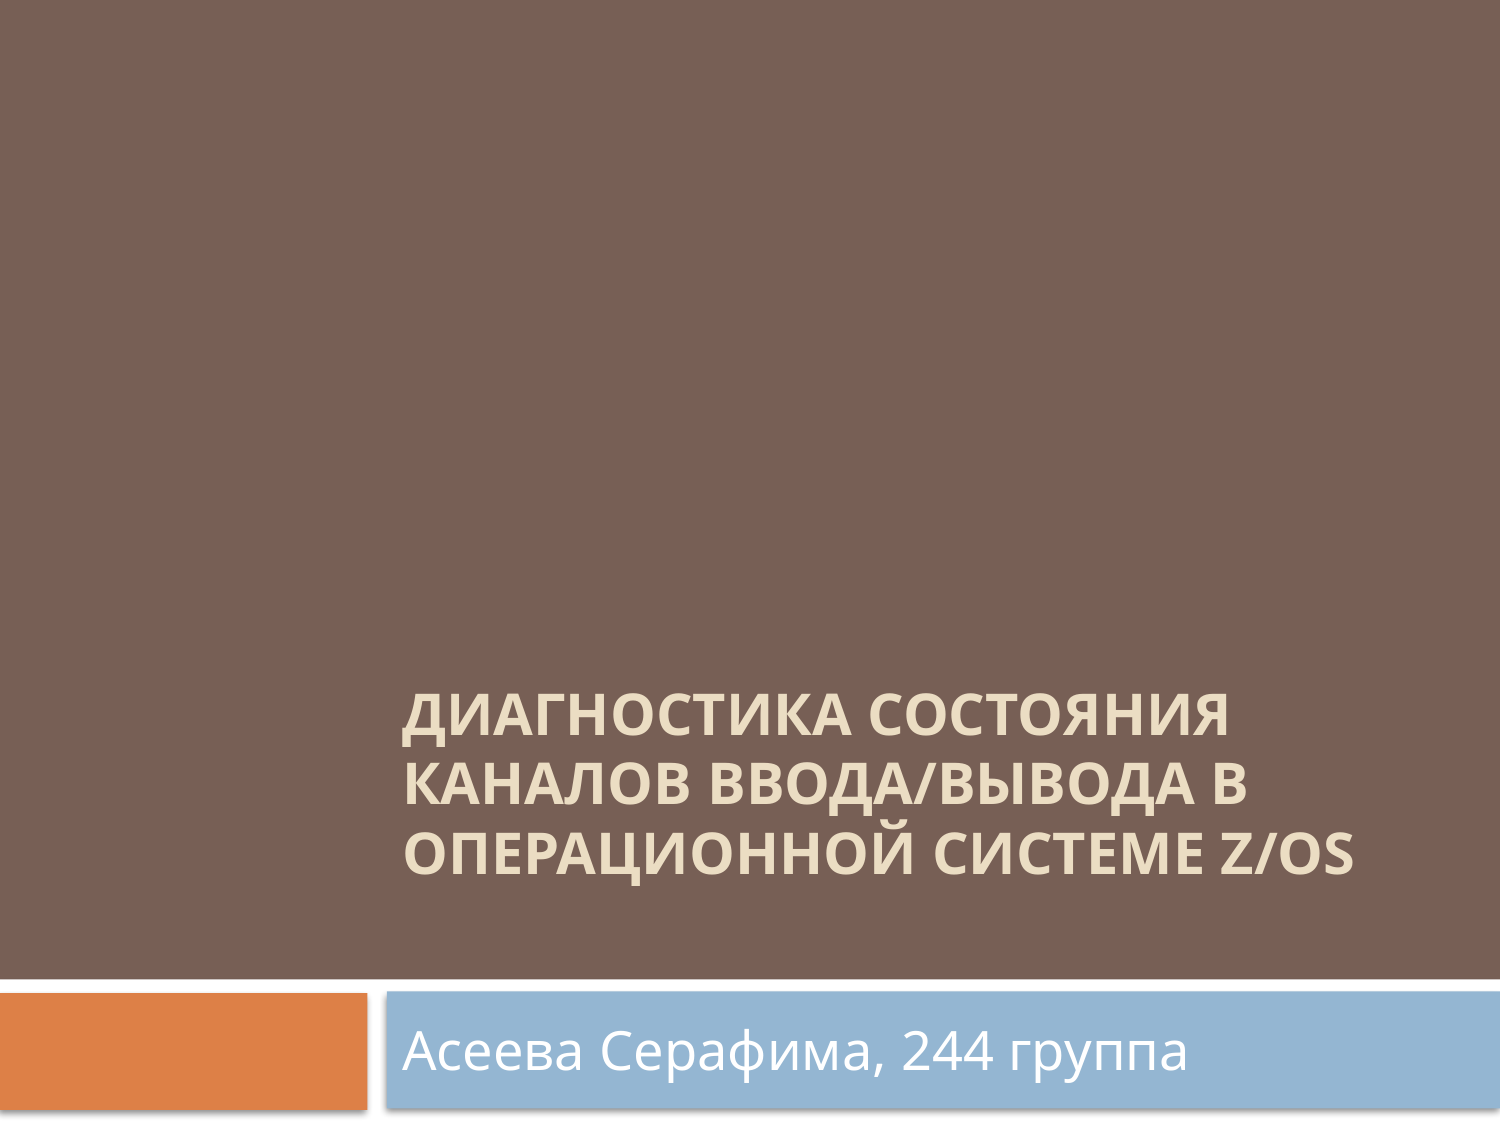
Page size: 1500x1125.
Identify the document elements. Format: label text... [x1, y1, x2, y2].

subtitle Асеева Серафима, 244 группа [387, 992, 1488, 1105]
title Диагностика состояния каналов ввода/вывода в операционной системе z/OS [387, 662, 1450, 963]
